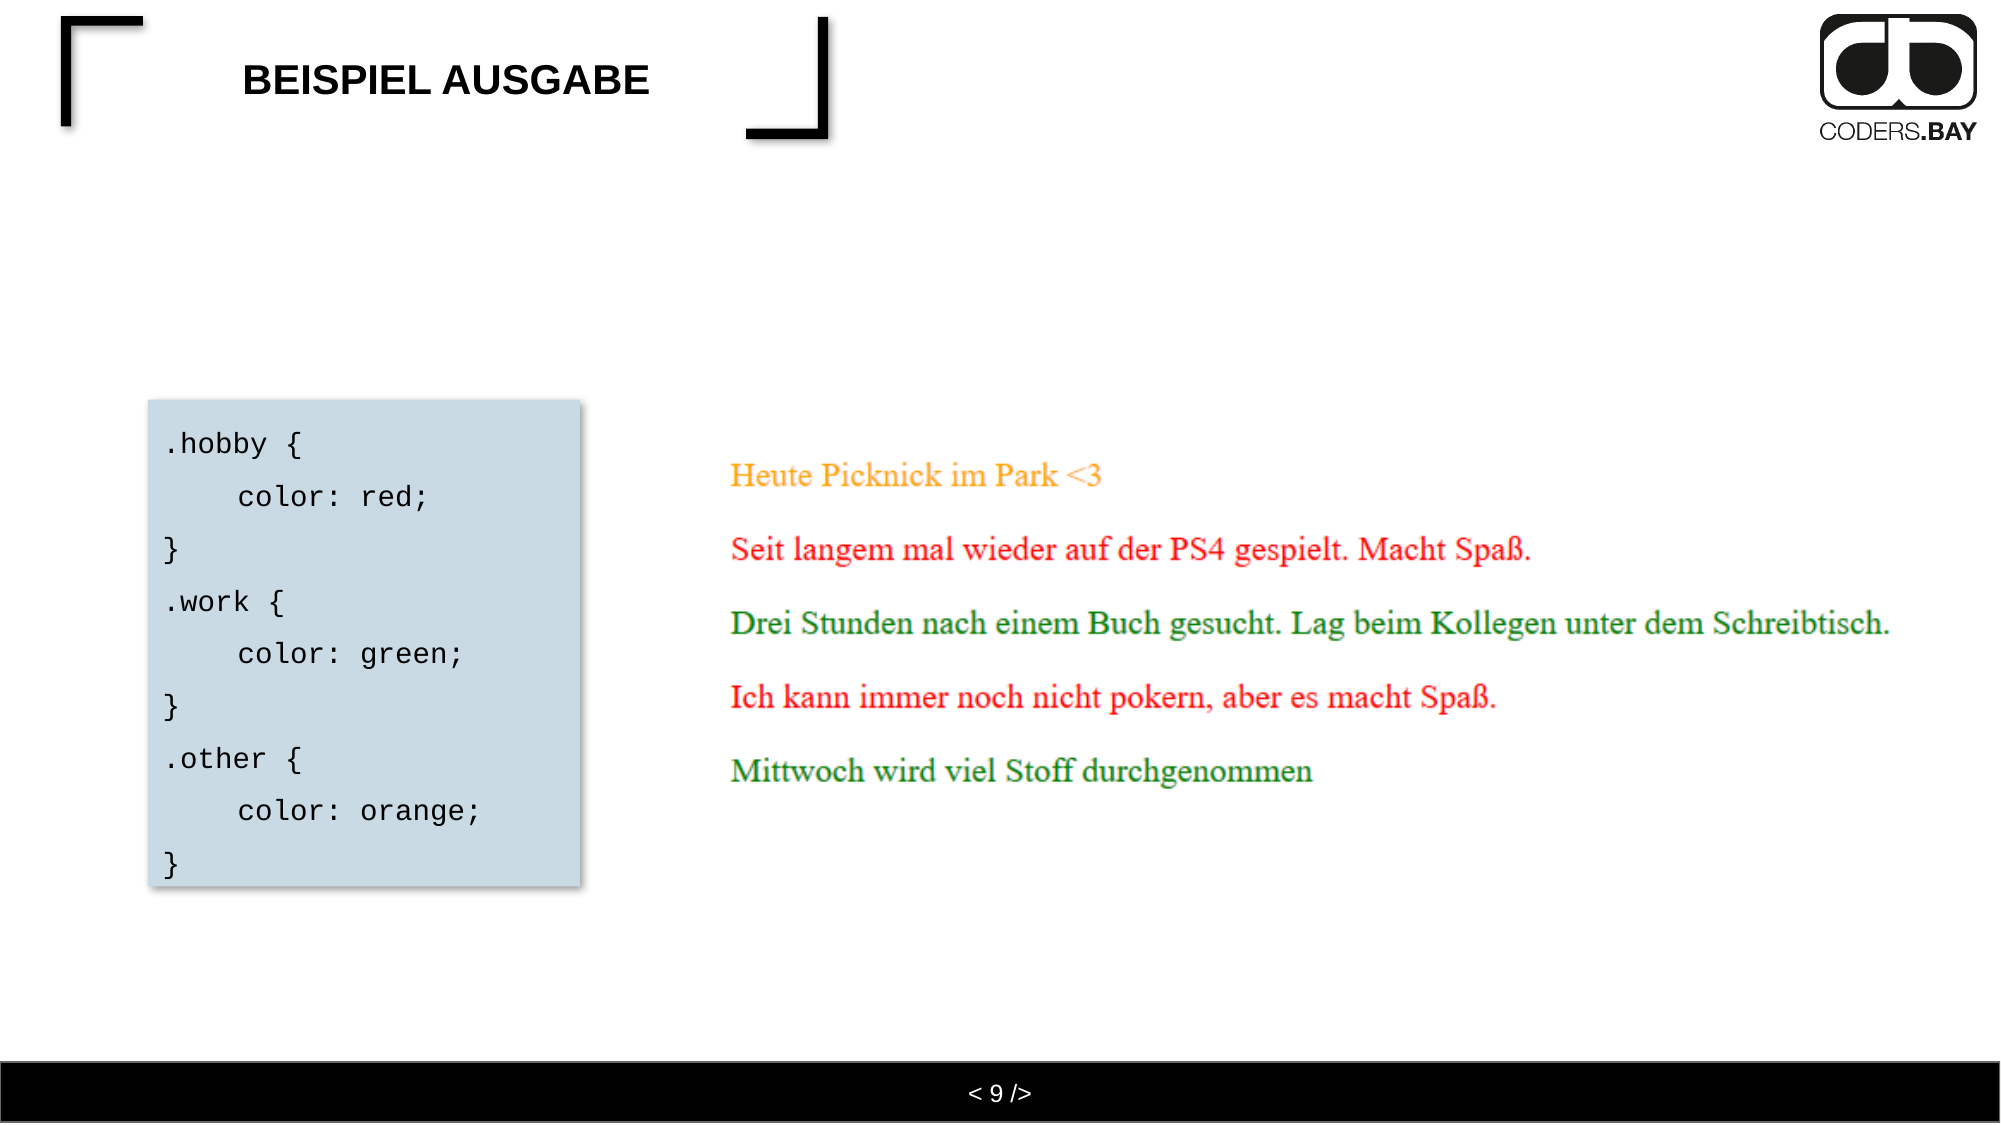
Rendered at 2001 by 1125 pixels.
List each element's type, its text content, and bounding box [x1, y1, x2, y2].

picture [714, 437, 1948, 850]
text_box .hobby { color: red; } .work { color: green; } .other { color: orange; } [147, 399, 580, 887]
picture [1820, 14, 1977, 140]
title Beispiel Ausgabe [79, 36, 814, 127]
